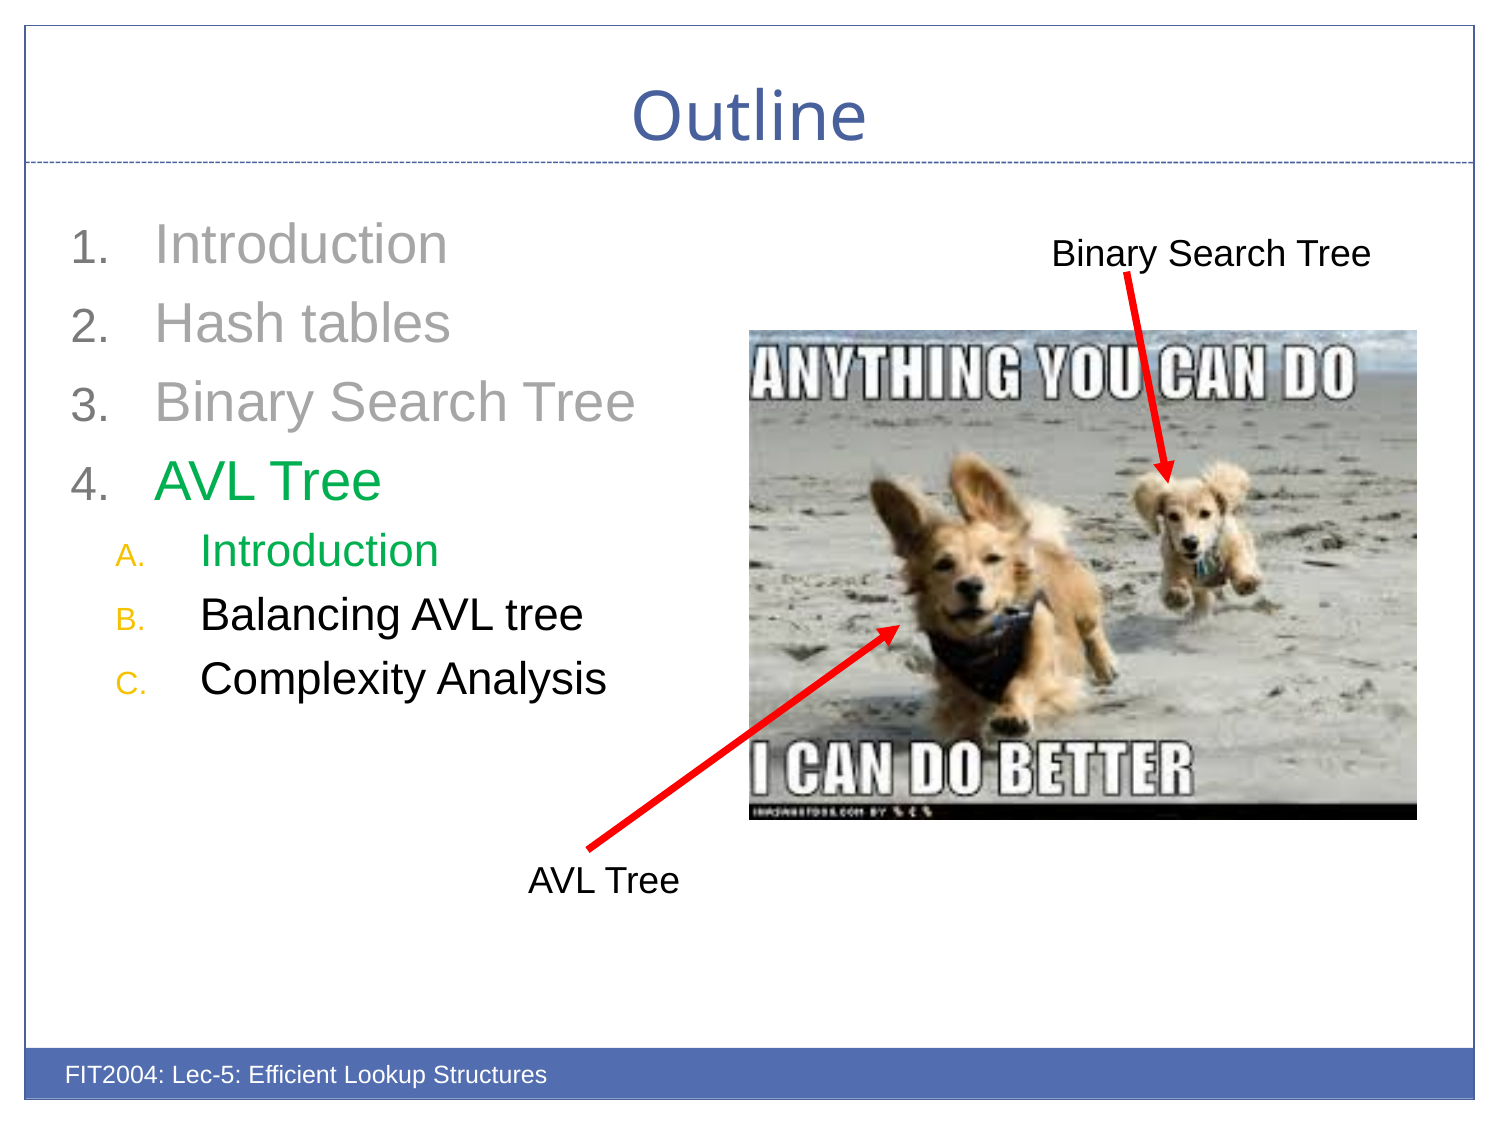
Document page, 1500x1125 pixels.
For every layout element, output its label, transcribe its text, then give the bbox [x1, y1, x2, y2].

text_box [587, 624, 901, 851]
picture [749, 330, 1417, 820]
list Introduction Hash tables Binary Search Tree AVL Tree Introduction Balancing AVL tree Complexity Analysis [55, 200, 1451, 950]
title Outline [49, 37, 1450, 162]
text_box Binary Search Tree [1036, 221, 1387, 282]
footer FIT2004: Lec-5: Efficient Lookup Structures [50, 1051, 800, 1112]
text_box AVL Tree [513, 848, 696, 908]
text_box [1126, 271, 1169, 484]
